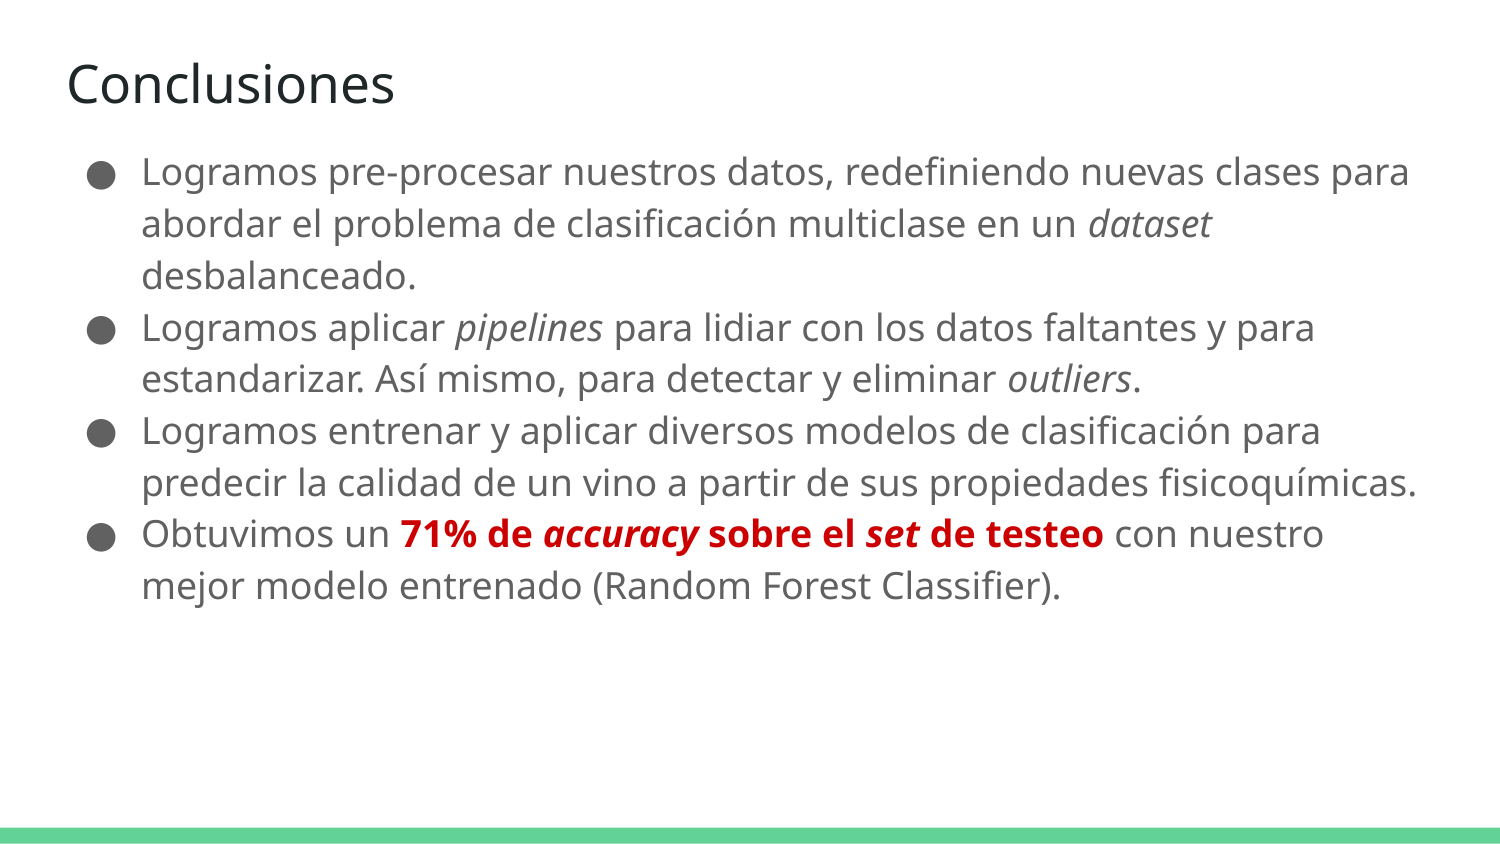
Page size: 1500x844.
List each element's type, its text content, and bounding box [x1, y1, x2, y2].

title Conclusiones [51, 35, 1449, 126]
list Logramos pre-procesar nuestros datos, redefiniendo nuevas clases para abordar el problema de clasificación multiclase en un dataset desbalanceado. Logramos aplicar pipelines para lidiar con los datos faltantes y para estandarizar. Así mismo, para detectar y eliminar outliers. Logramos entrenar y aplicar diversos modelos de clasificación para predecir la calidad de un vino a partir de sus propiedades fisicoquímicas. Obtuvimos un 71% de accuracy sobre el set de testeo con nuestro mejor modelo entrenado (Random Forest Classifier). [51, 126, 1449, 687]
